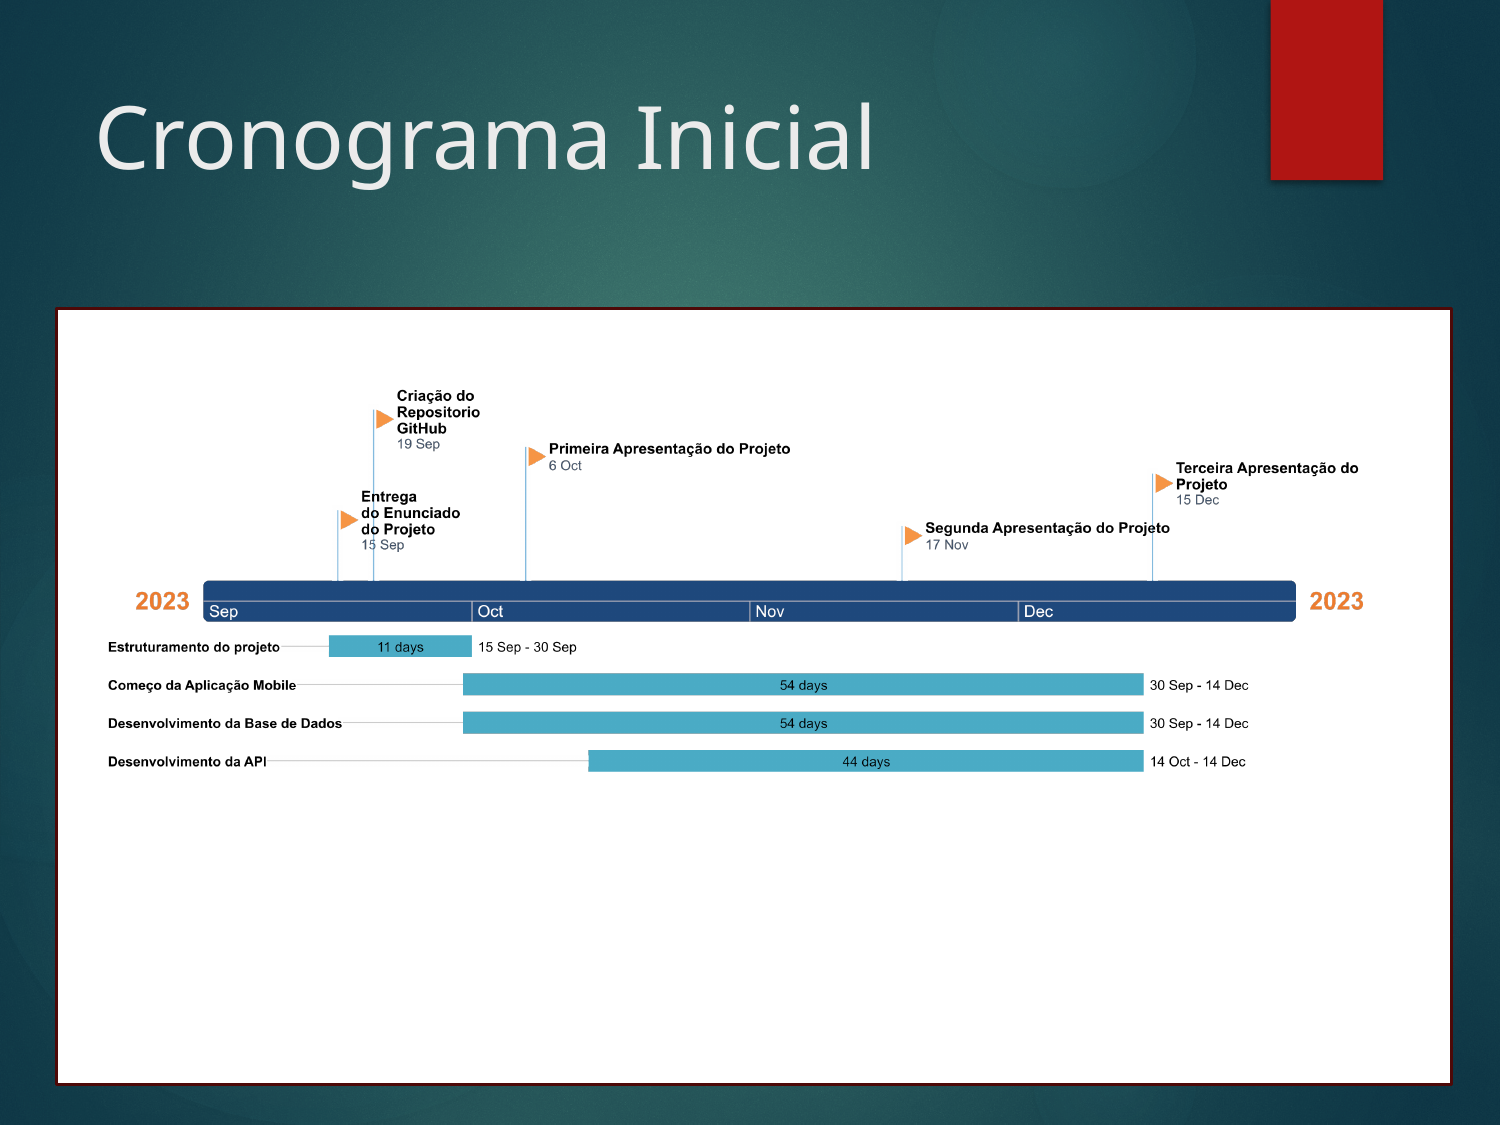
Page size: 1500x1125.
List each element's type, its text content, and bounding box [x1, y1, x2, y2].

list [53, 309, 1446, 1074]
title Cronograma Inicial [79, 74, 1237, 304]
text_box [1443, 307, 1453, 319]
text_box [55, 1071, 1453, 1086]
